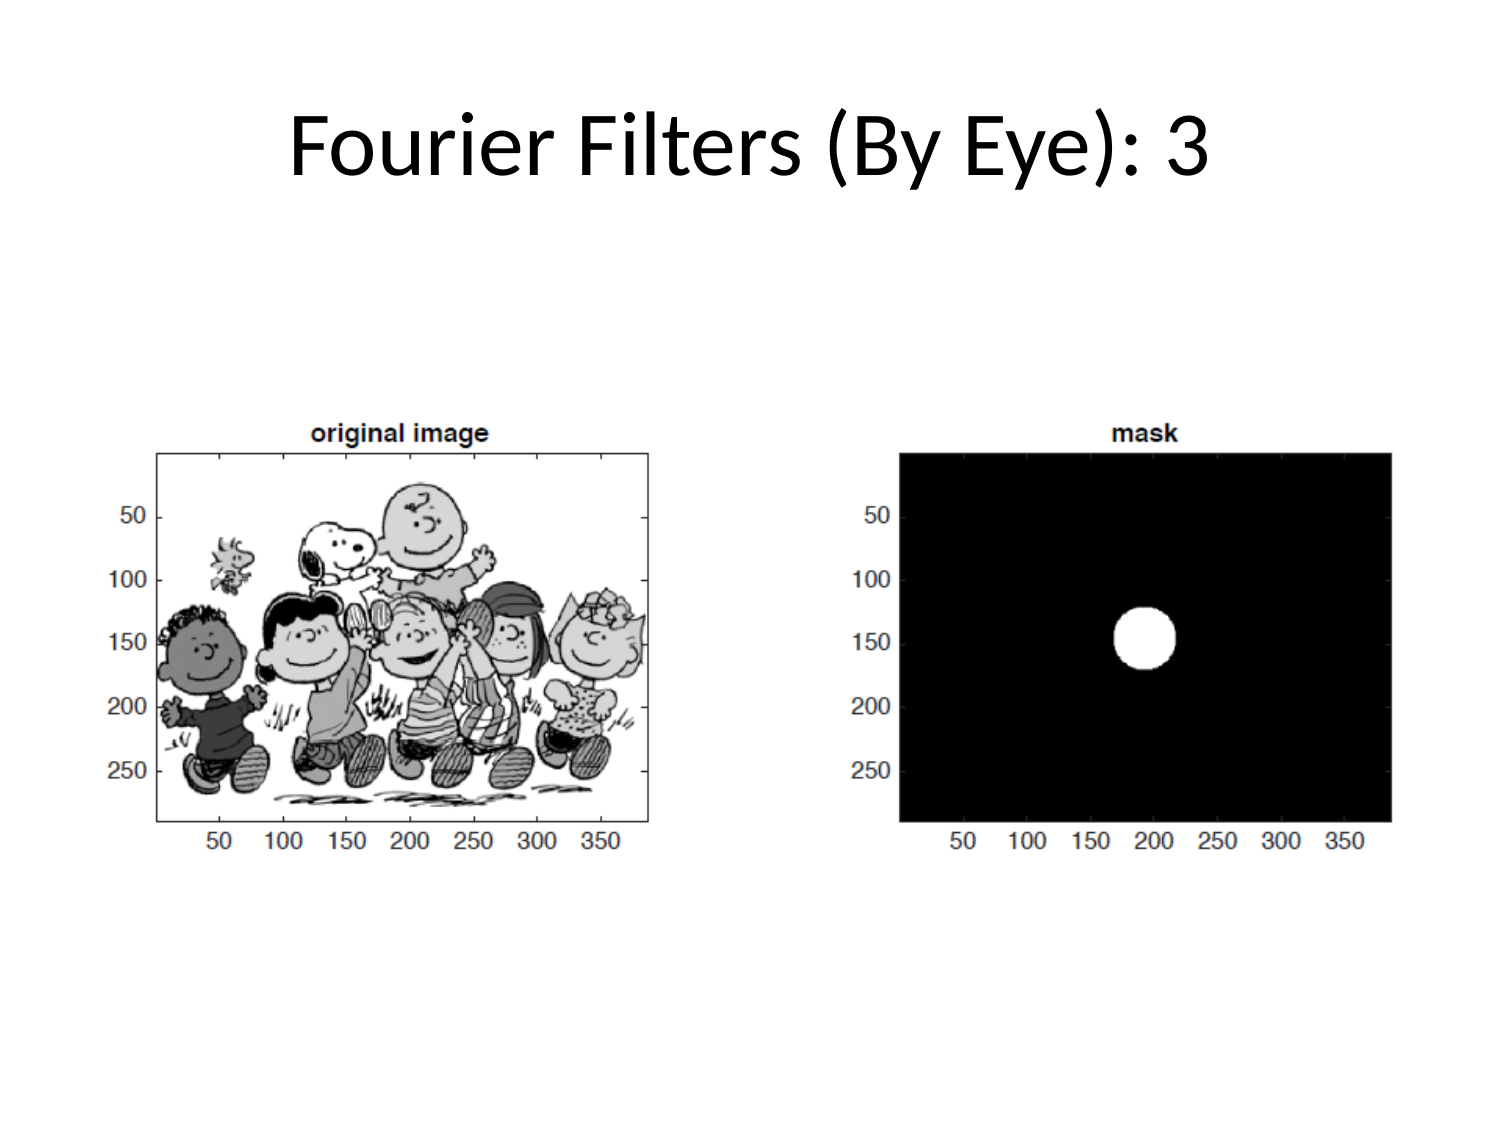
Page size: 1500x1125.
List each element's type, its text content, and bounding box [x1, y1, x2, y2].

title Fourier Filters (By Eye): 3 [75, 45, 1425, 233]
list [78, 402, 1422, 865]
